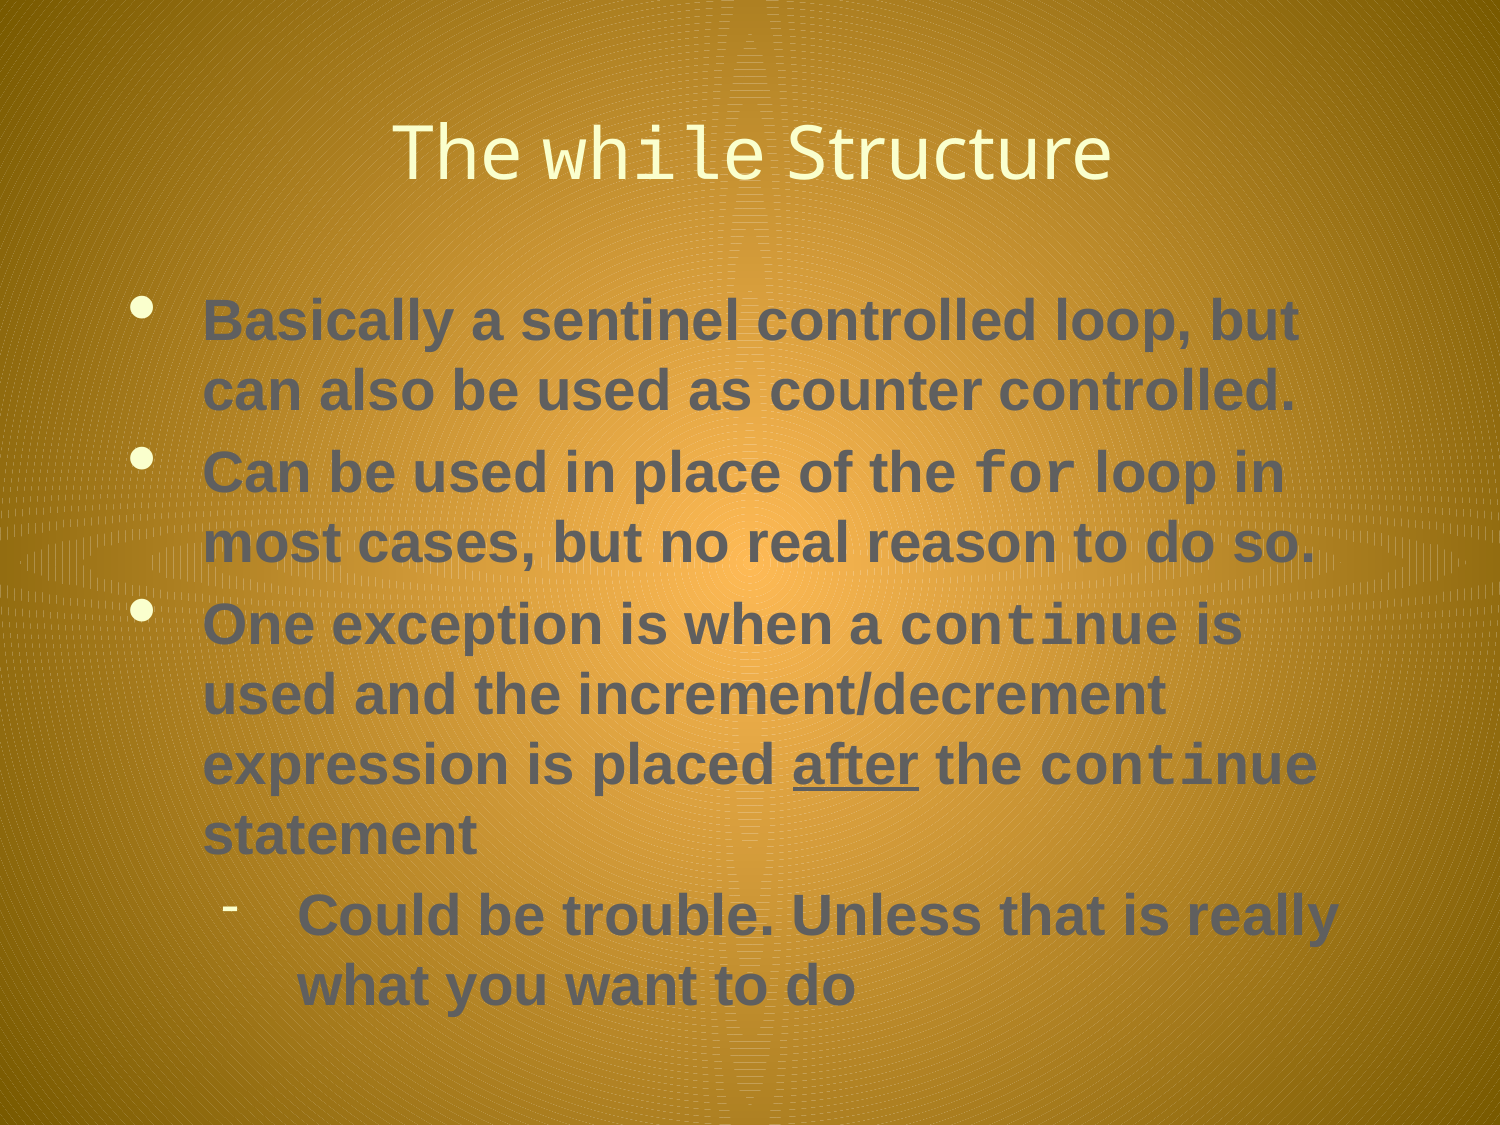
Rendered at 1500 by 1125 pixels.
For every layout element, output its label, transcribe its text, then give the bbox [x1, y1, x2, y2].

title The while Structure [79, 51, 1428, 249]
list Basically a sentinel controlled loop, but can also be used as counter controlled. Can be used in place of the for loop in most cases, but no real reason to do so. One exception is when a continue is used and the increment/decrement expression is placed after the continue statement Could be trouble. Unless that is really what you want to do [112, 274, 1388, 951]
